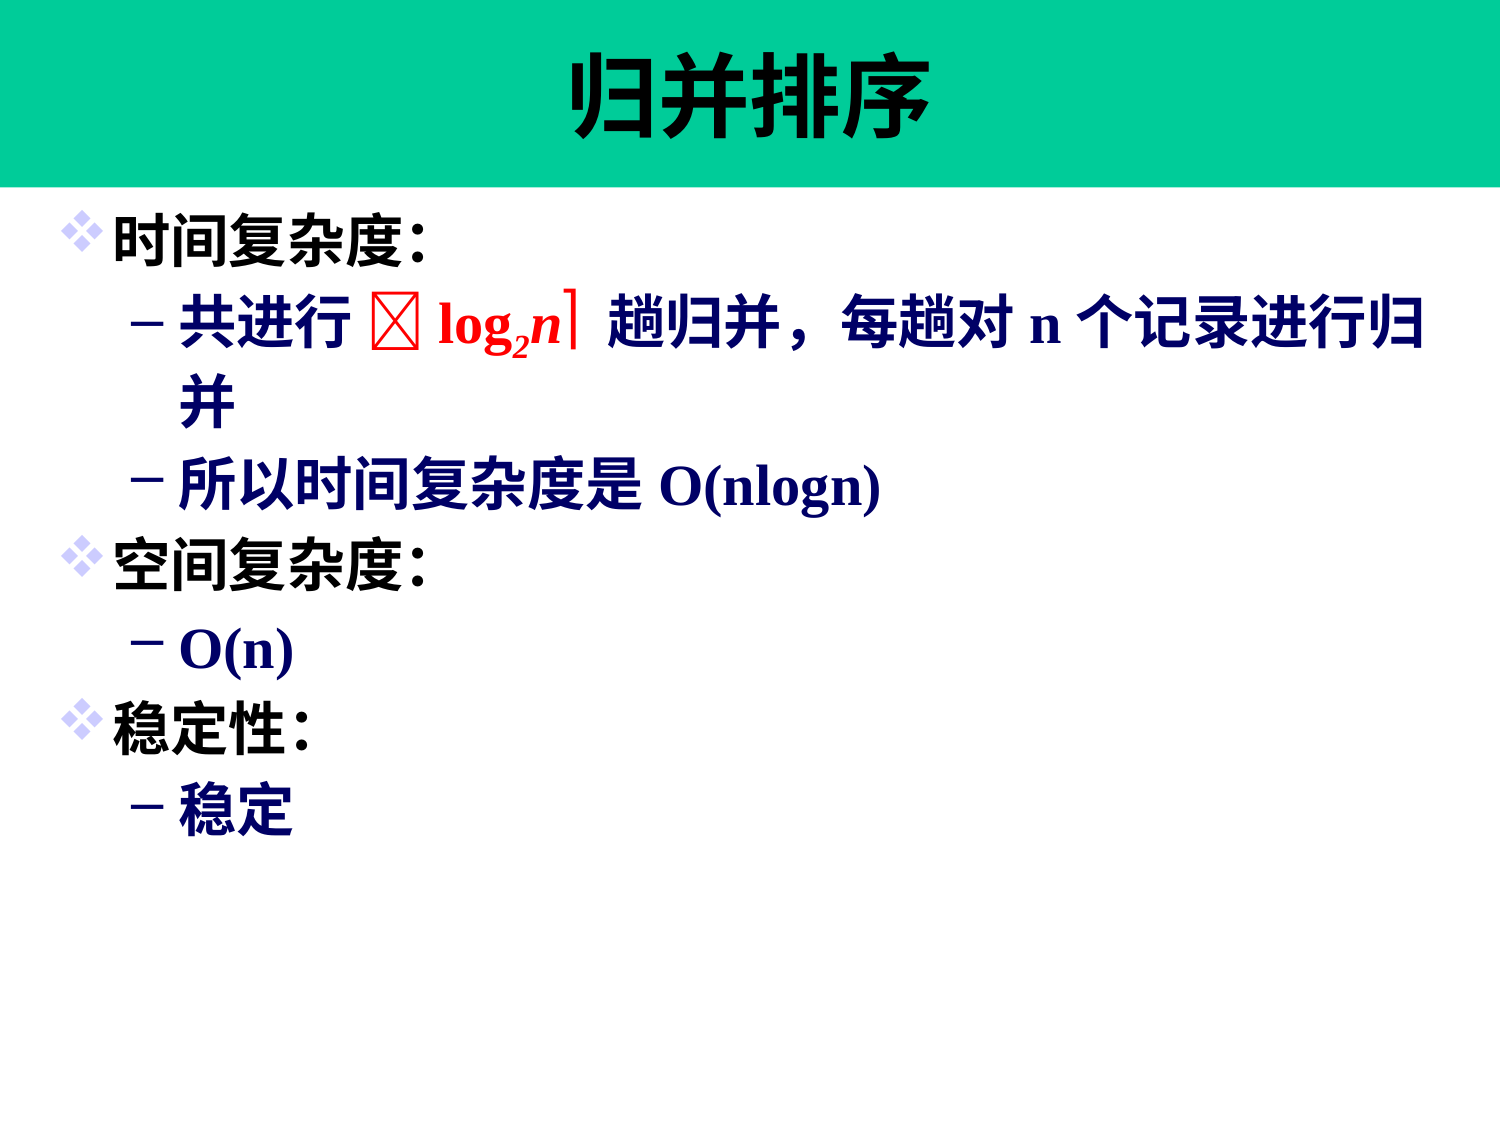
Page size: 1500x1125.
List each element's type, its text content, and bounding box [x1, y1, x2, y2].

title 归并排序 [0, 0, 1500, 188]
text_box 时间复杂度： 共进行 log2n 趟归并，每趟对n个记录进行归并 所以时间复杂度是O(nlogn) 空间复杂度： O(n) 稳定性： 稳定 [41, 196, 1459, 1047]
